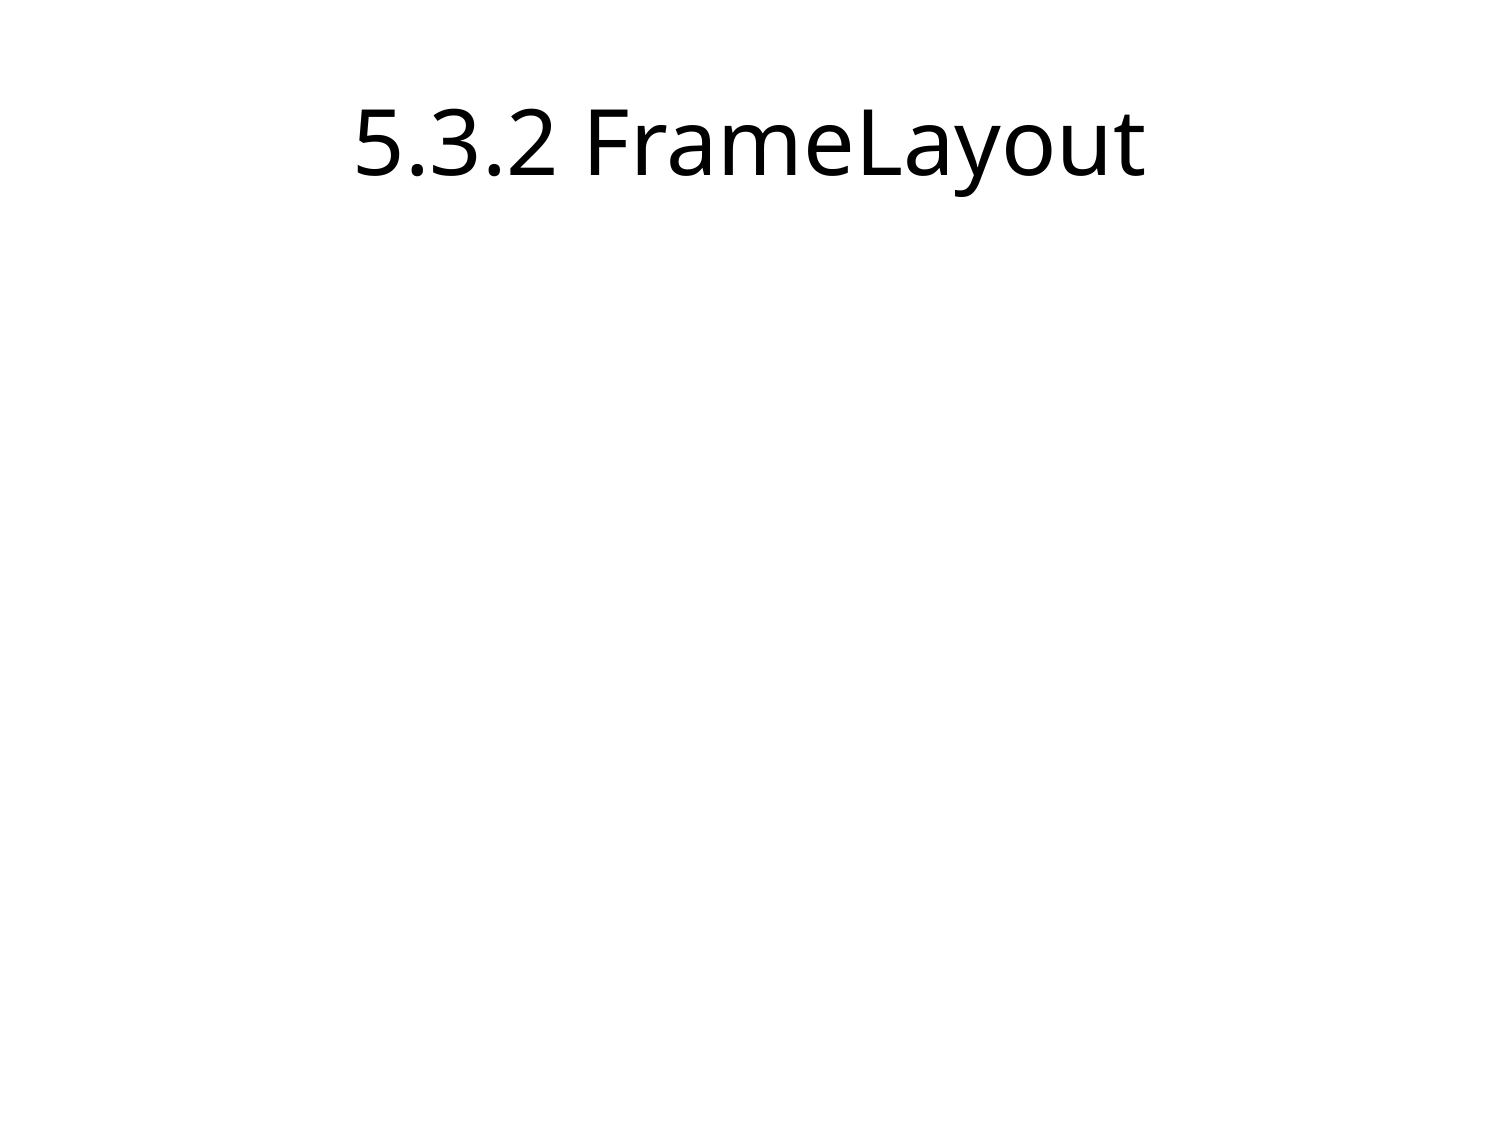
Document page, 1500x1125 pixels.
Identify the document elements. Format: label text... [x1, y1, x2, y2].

title 5.3.2 FrameLayout [75, 45, 1425, 233]
